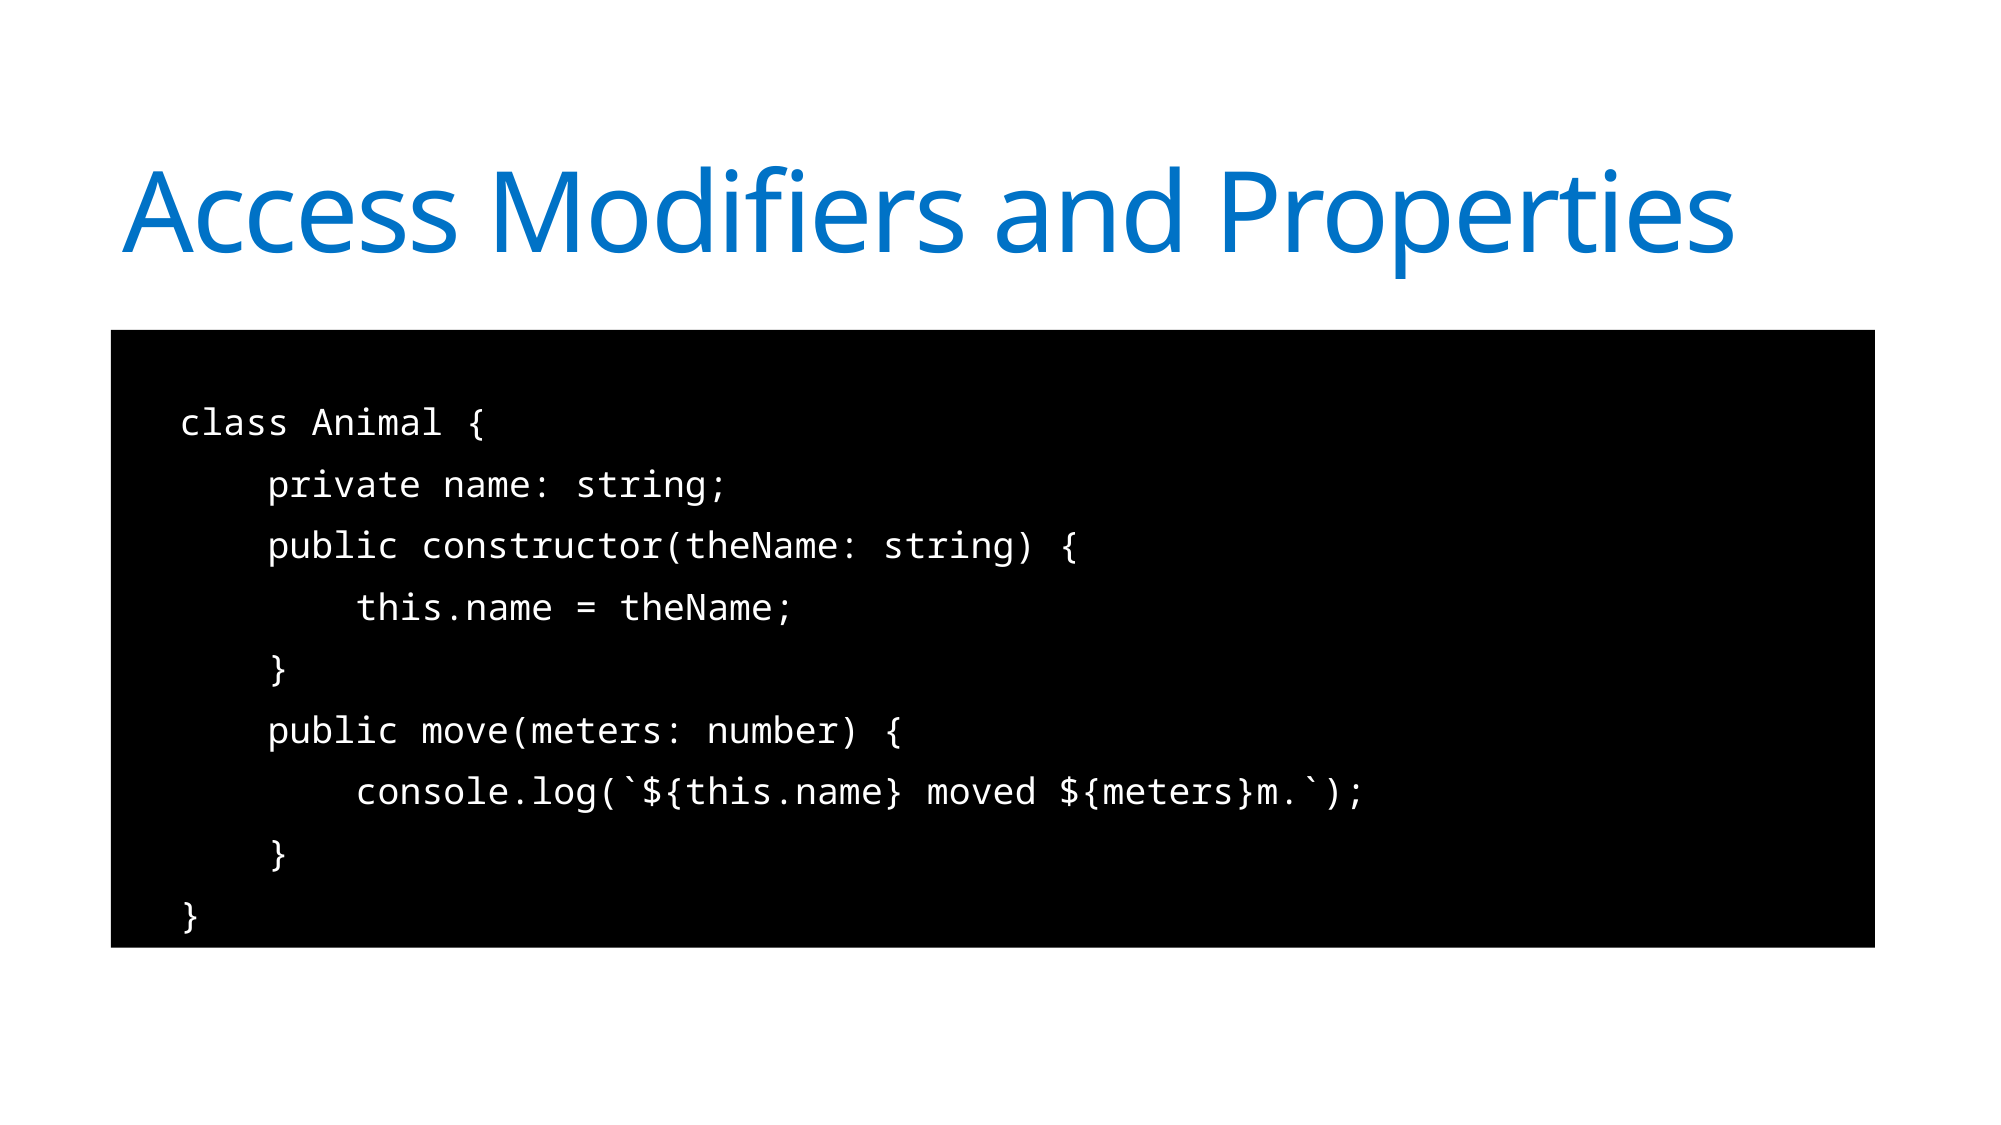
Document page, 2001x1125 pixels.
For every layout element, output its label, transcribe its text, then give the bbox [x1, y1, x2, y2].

text_box class Animal { private name: string; public constructor(theName: string) { this.name = theName; } public move(meters: number) { console.log(`${this.name} moved ${meters}m.`); } } [110, 329, 1875, 948]
title Access Modifiers and Properties [107, 81, 1875, 354]
